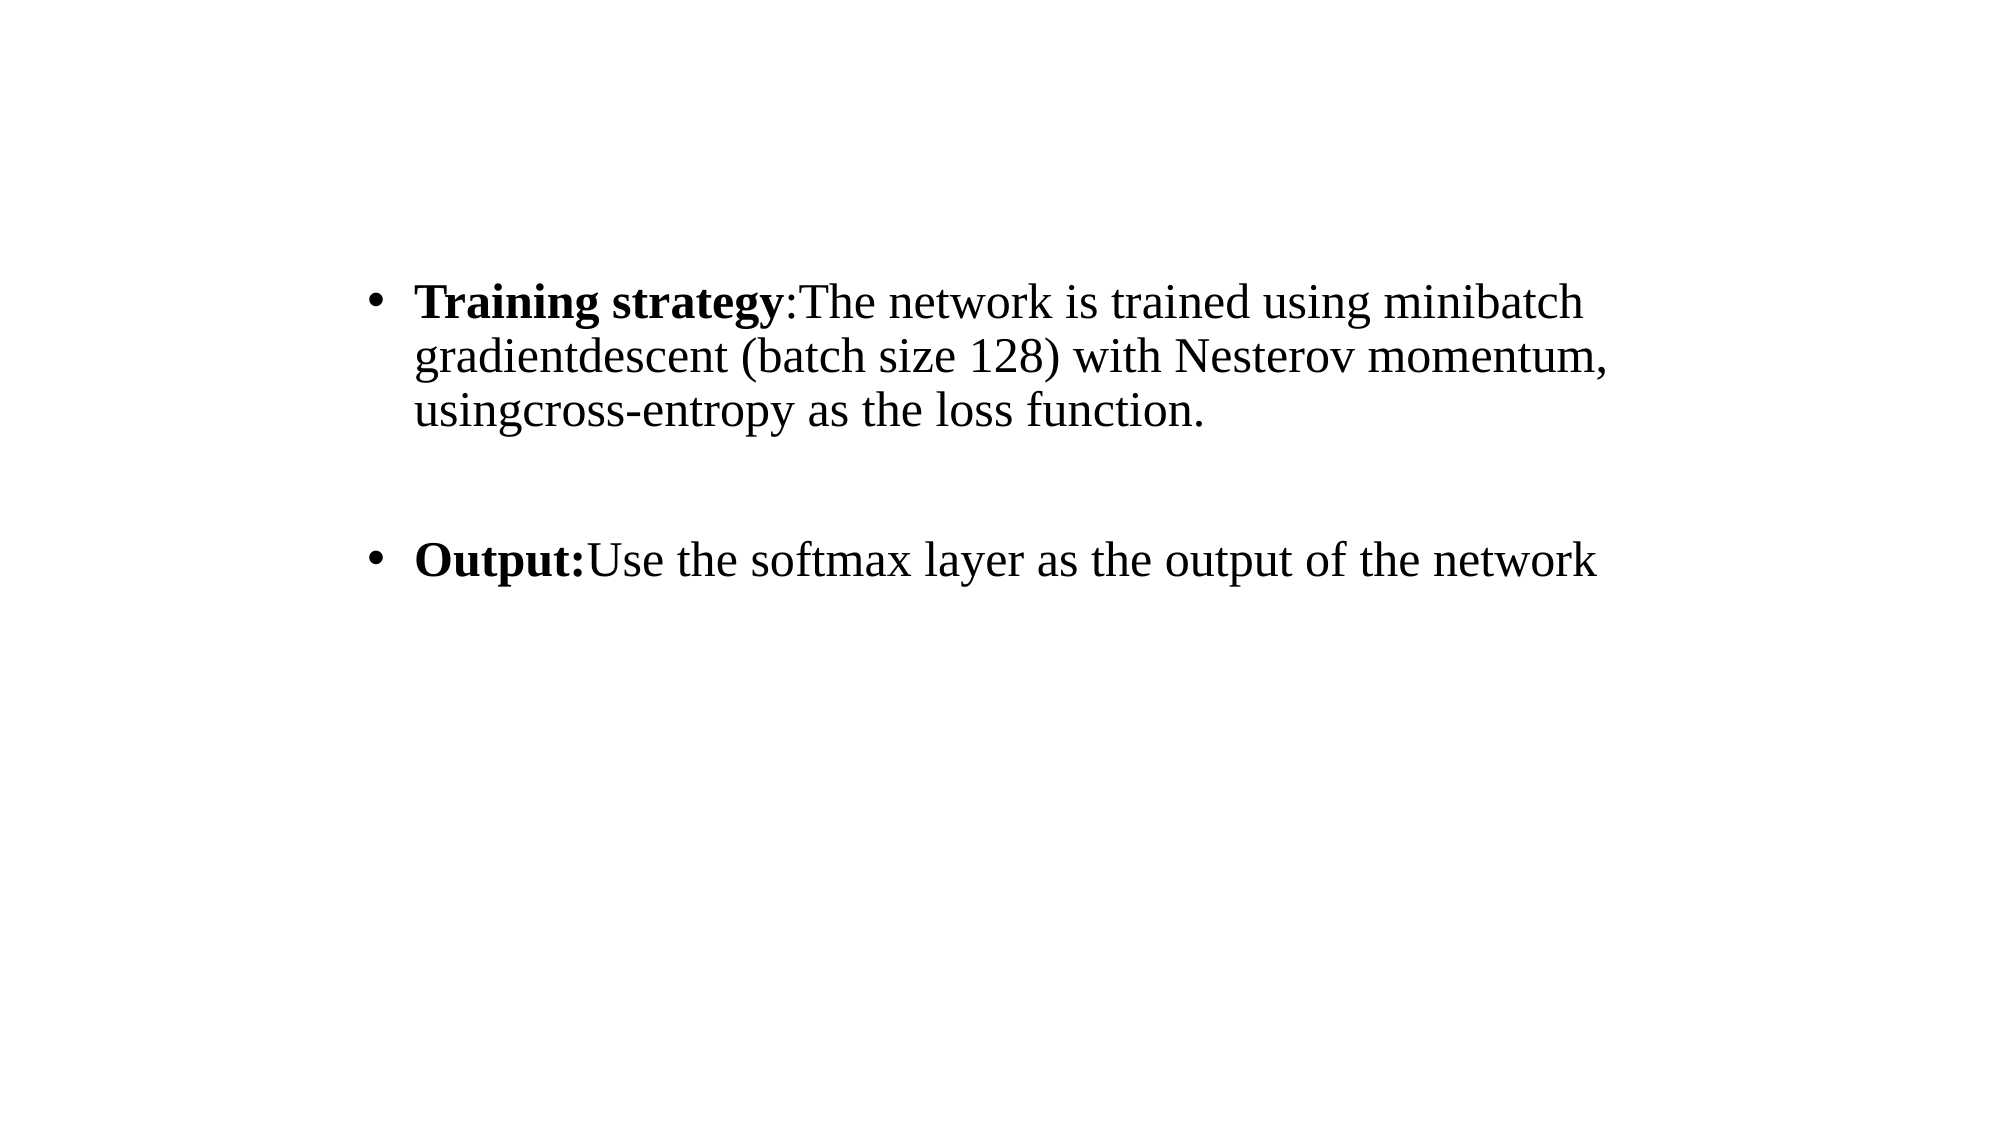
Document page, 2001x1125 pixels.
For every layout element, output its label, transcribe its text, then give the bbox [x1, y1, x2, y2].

text_box Training strategy:The network is trained using minibatch gradientdescent (batch size 128) with Nesterov momentum, usingcross-entropy as the loss function. Output:Use the softmax layer as the output of the network [352, 112, 1646, 999]
